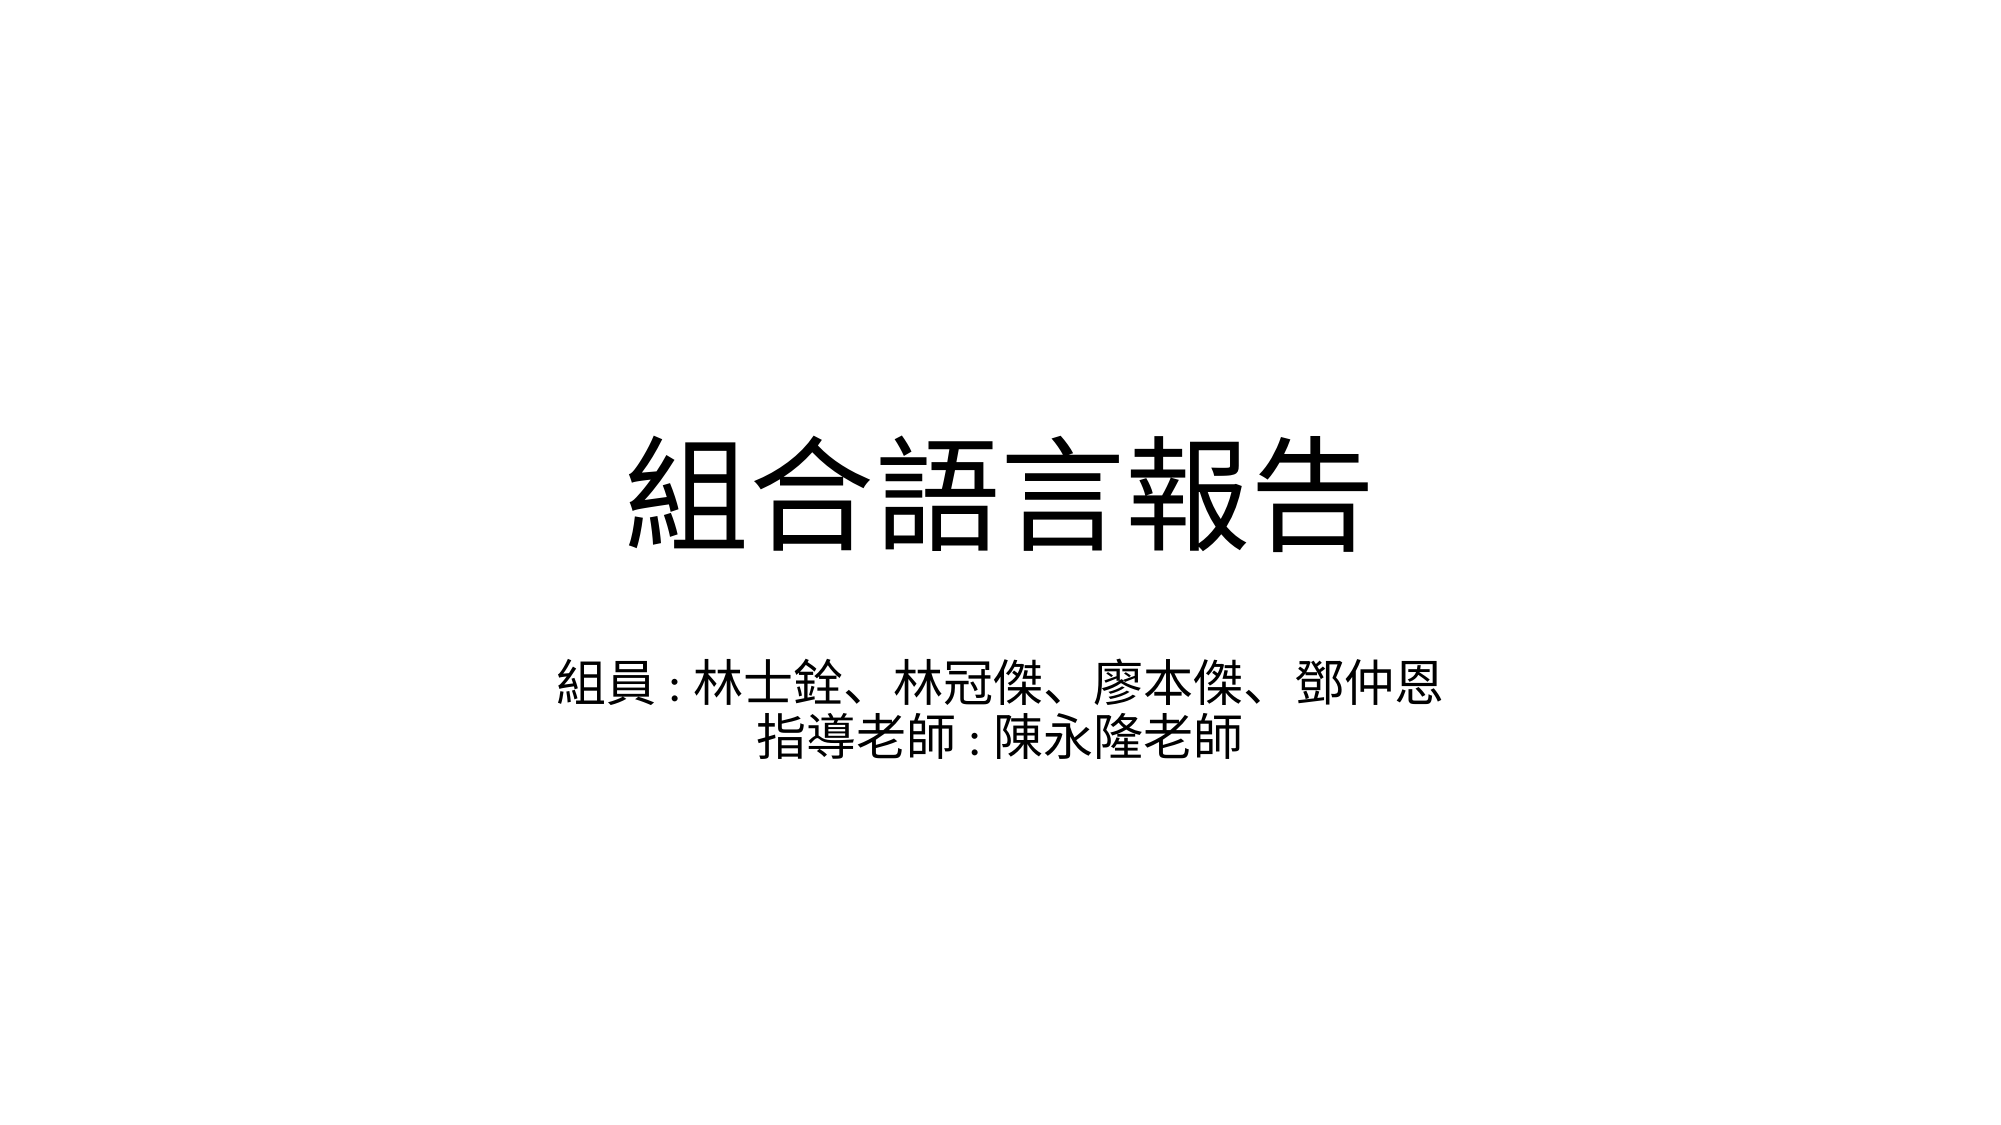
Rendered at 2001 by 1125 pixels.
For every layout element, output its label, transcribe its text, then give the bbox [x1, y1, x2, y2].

title 組合語言報告 [249, 184, 1750, 576]
subtitle 組員:林士銓、林冠傑、廖本傑、鄧仲恩 指導老師:陳永隆老師 [249, 590, 1750, 863]
